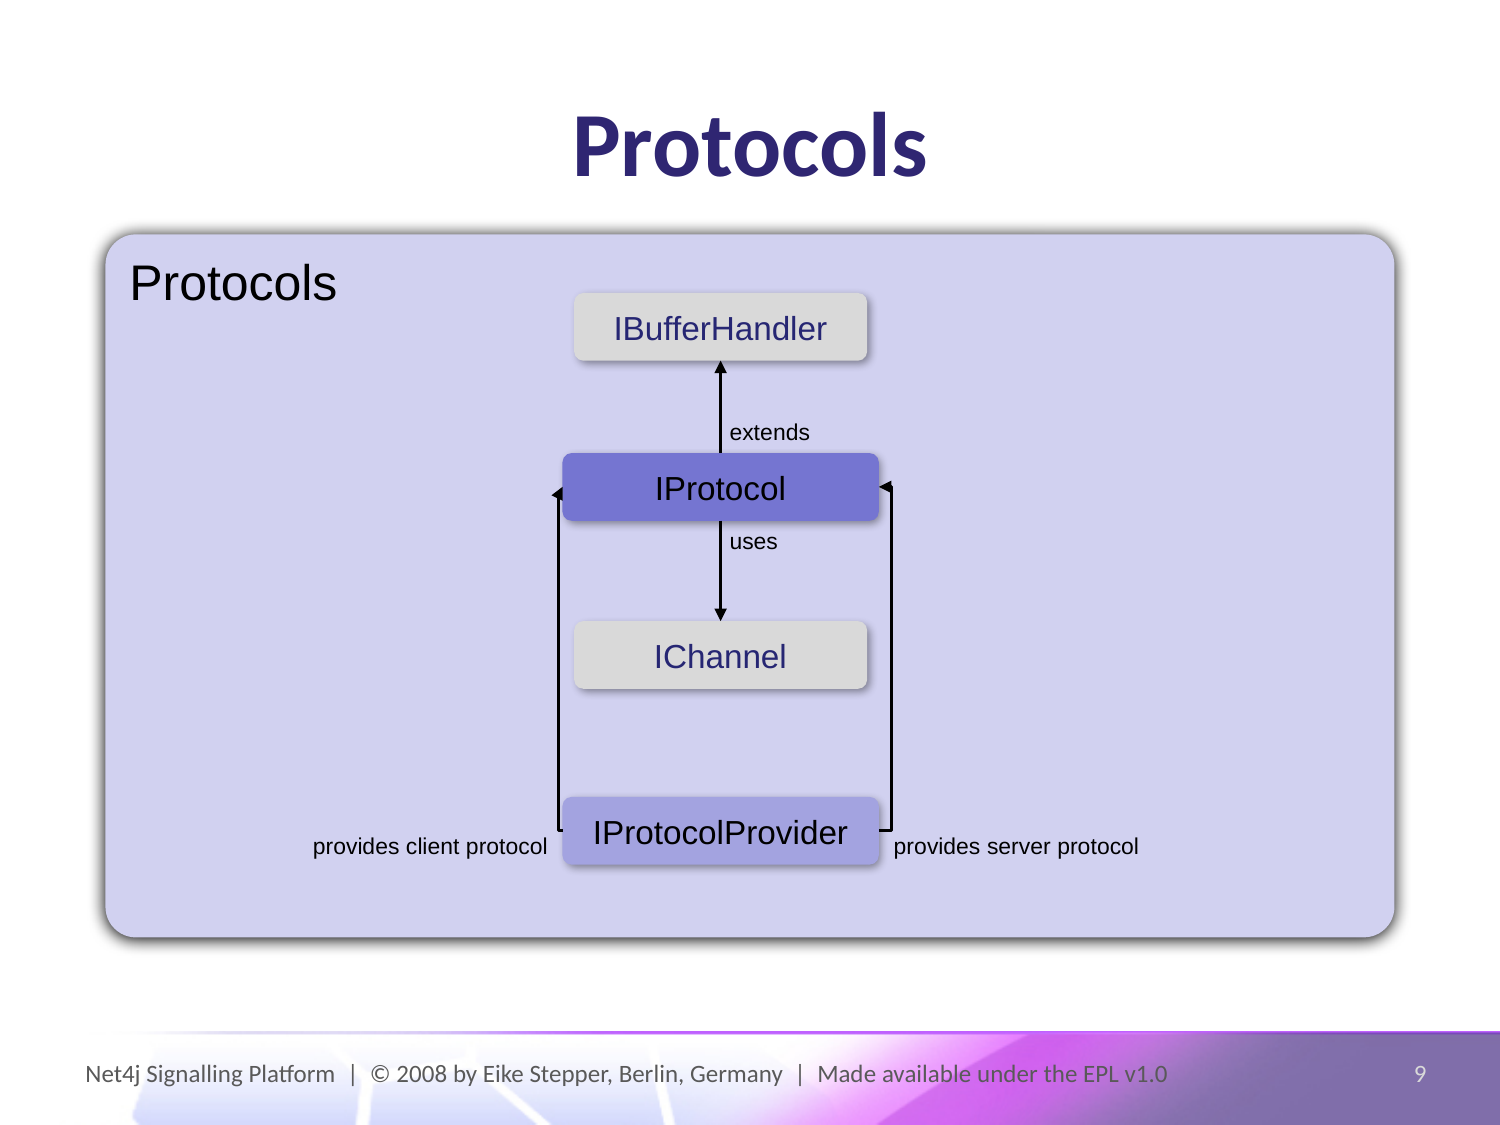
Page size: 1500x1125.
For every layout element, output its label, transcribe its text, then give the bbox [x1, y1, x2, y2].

title Protocols [70, 46, 1430, 233]
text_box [105, 234, 1395, 938]
slide_number 9 [1335, 1042, 1442, 1103]
footer Net4j Signalling Platform | © 2008 by Eike Stepper, Berlin, Germany | Made available under the EPL v1.0 [70, 1042, 1325, 1103]
picture [0, 1031, 1500, 1125]
